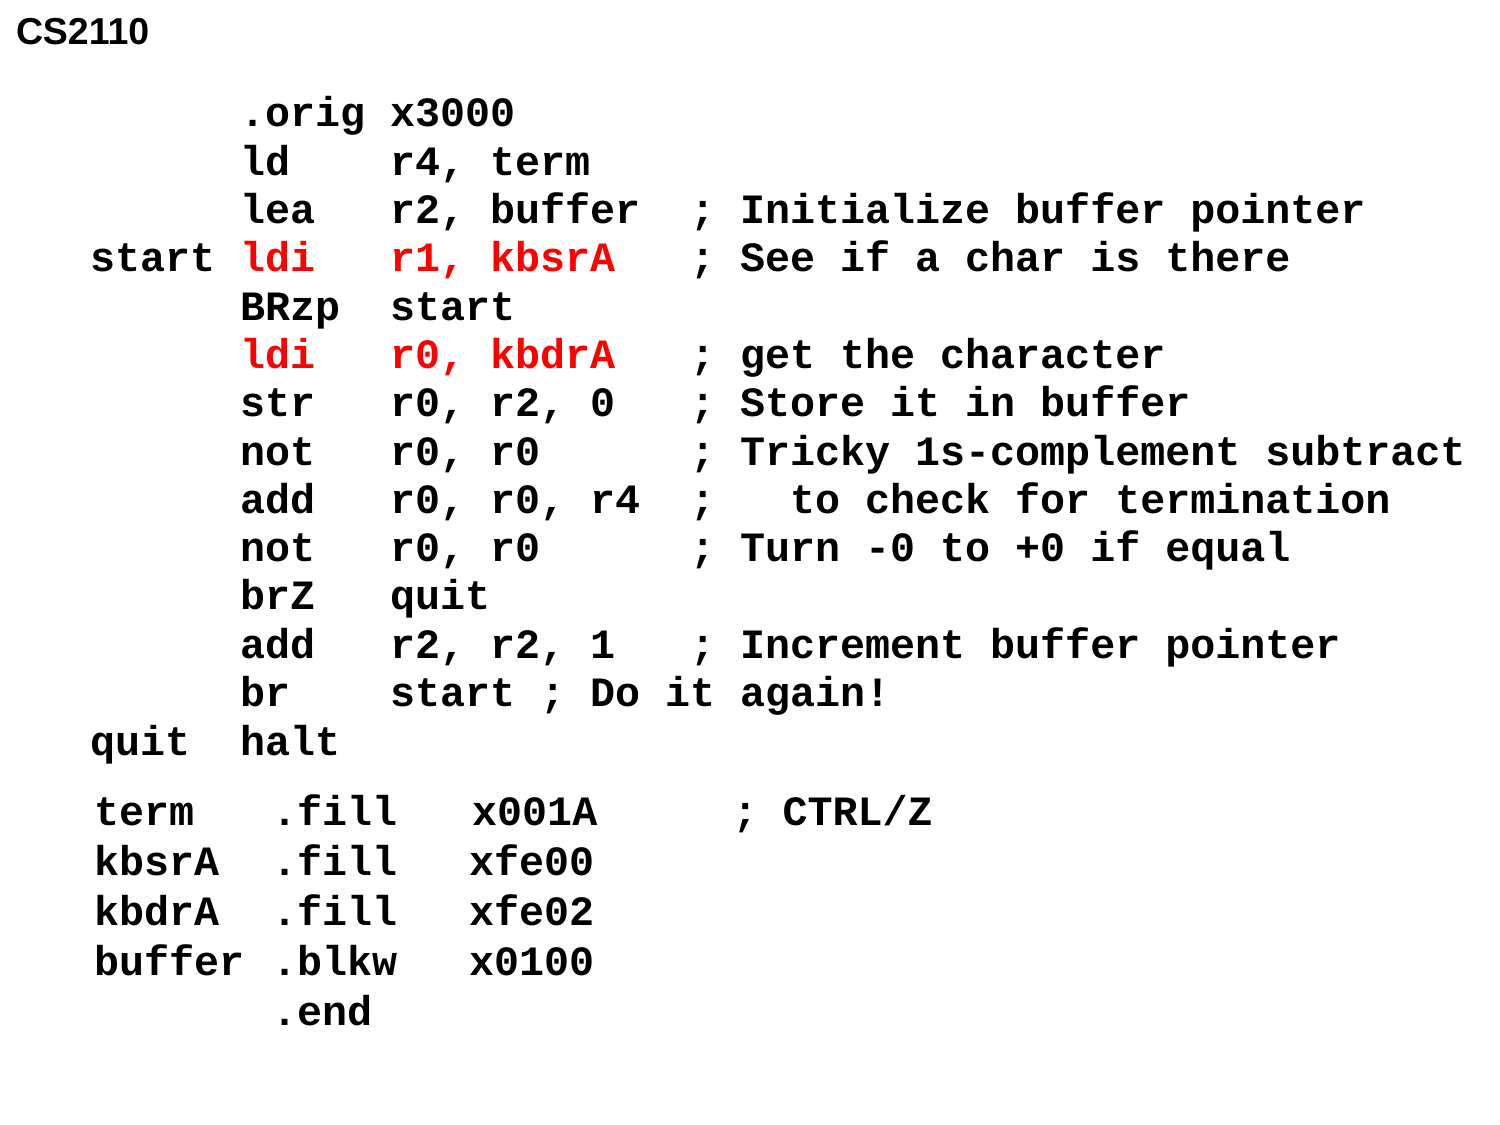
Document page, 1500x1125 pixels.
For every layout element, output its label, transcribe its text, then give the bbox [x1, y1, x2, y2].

list .orig x3000 ld r4, term lea r2, buffer ; Initialize buffer pointer start ldi r1, kbsrA ; See if a char is there BRzp start ldi r0, kbdrA ; get the character str r0, r2, 0 ; Store it in buffer not r0, r0 ; Tricky 1s-complement subtract add r0, r0, r4 ; to check for termination not r0, r0 ; Turn -0 to +0 if equal brZ quit add r2, r2, 1 ; Increment buffer pointer br start ; Do it again! quit halt [75, 87, 1500, 747]
text_box term .fill x001A ; CTRL/Z kbsrA .fill xfe00 kbdrA .fill xfe02 buffer .blkw x0100 .end [79, 776, 948, 1042]
